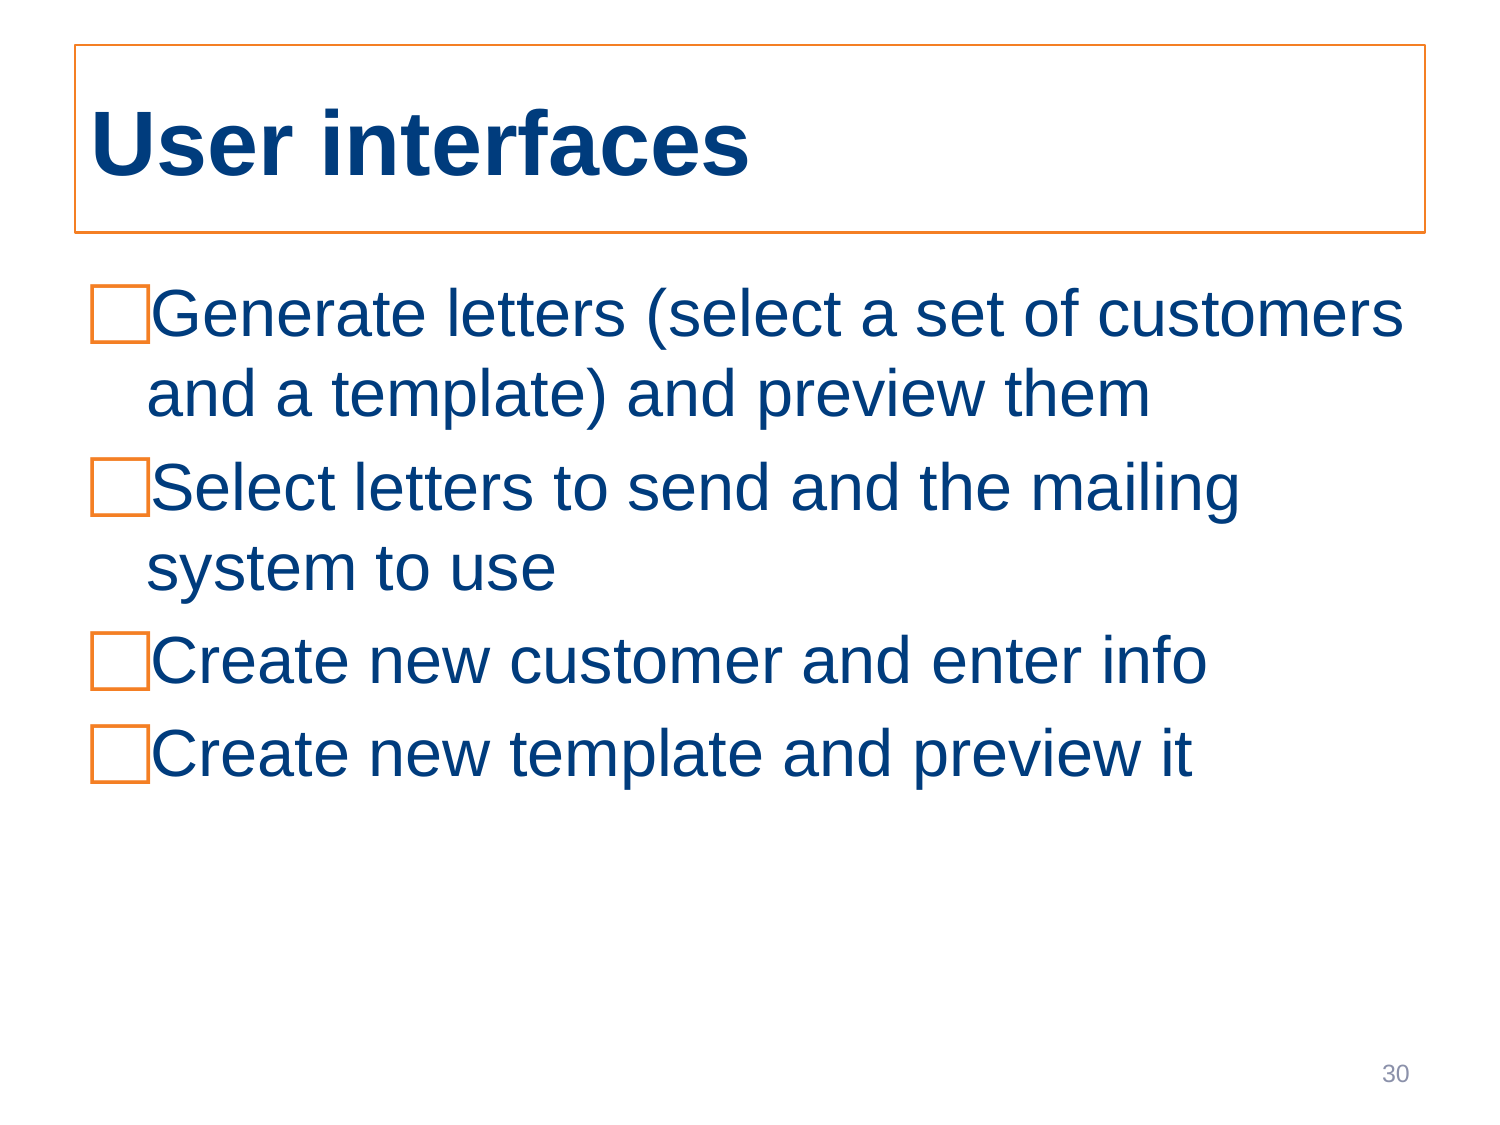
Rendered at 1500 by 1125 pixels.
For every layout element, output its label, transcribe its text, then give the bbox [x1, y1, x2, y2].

list Generate letters (select a set of customers and a template) and preview them Select letters to send and the mailing system to use Create new customer and enter info Create new template and preview it [75, 262, 1425, 1038]
title User interfaces [74, 44, 1426, 234]
slide_number 30 [1074, 1042, 1425, 1103]
